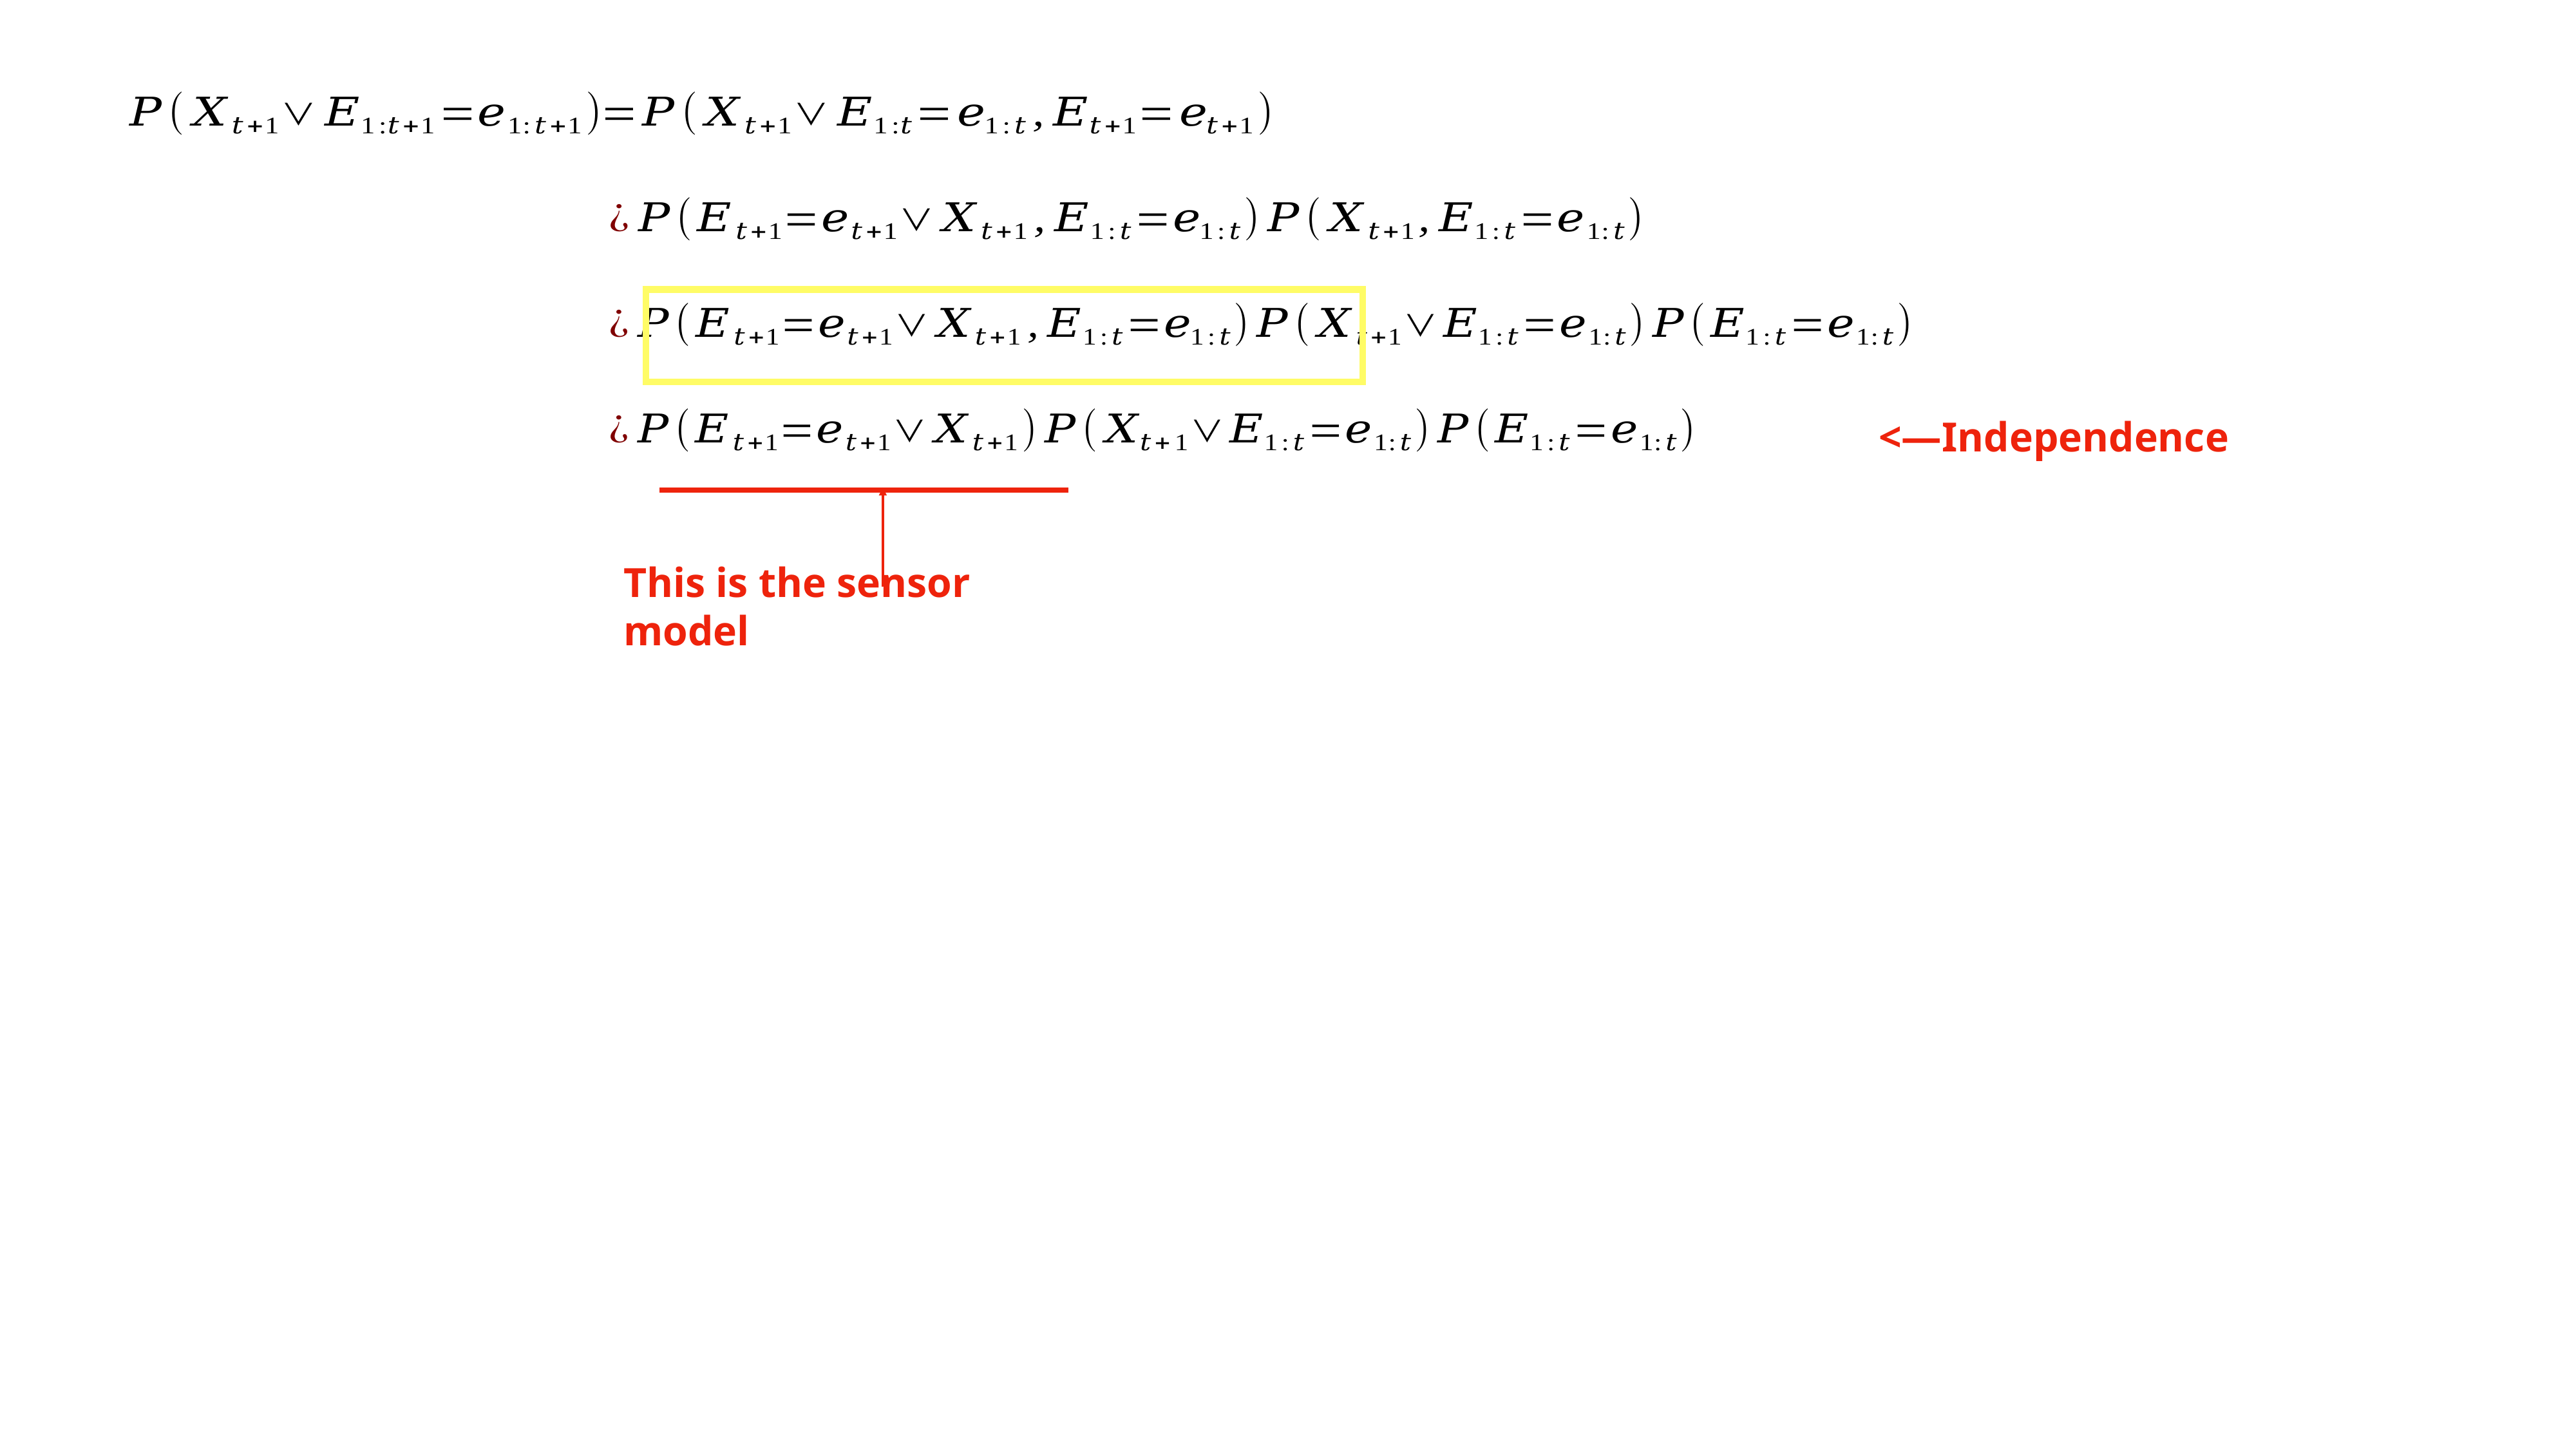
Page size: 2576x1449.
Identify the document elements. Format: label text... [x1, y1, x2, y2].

text_box [645, 289, 1363, 383]
text_box This is the sensor model [618, 551, 1110, 659]
text_box <—Independence [1873, 406, 2282, 465]
text_box [878, 487, 887, 587]
